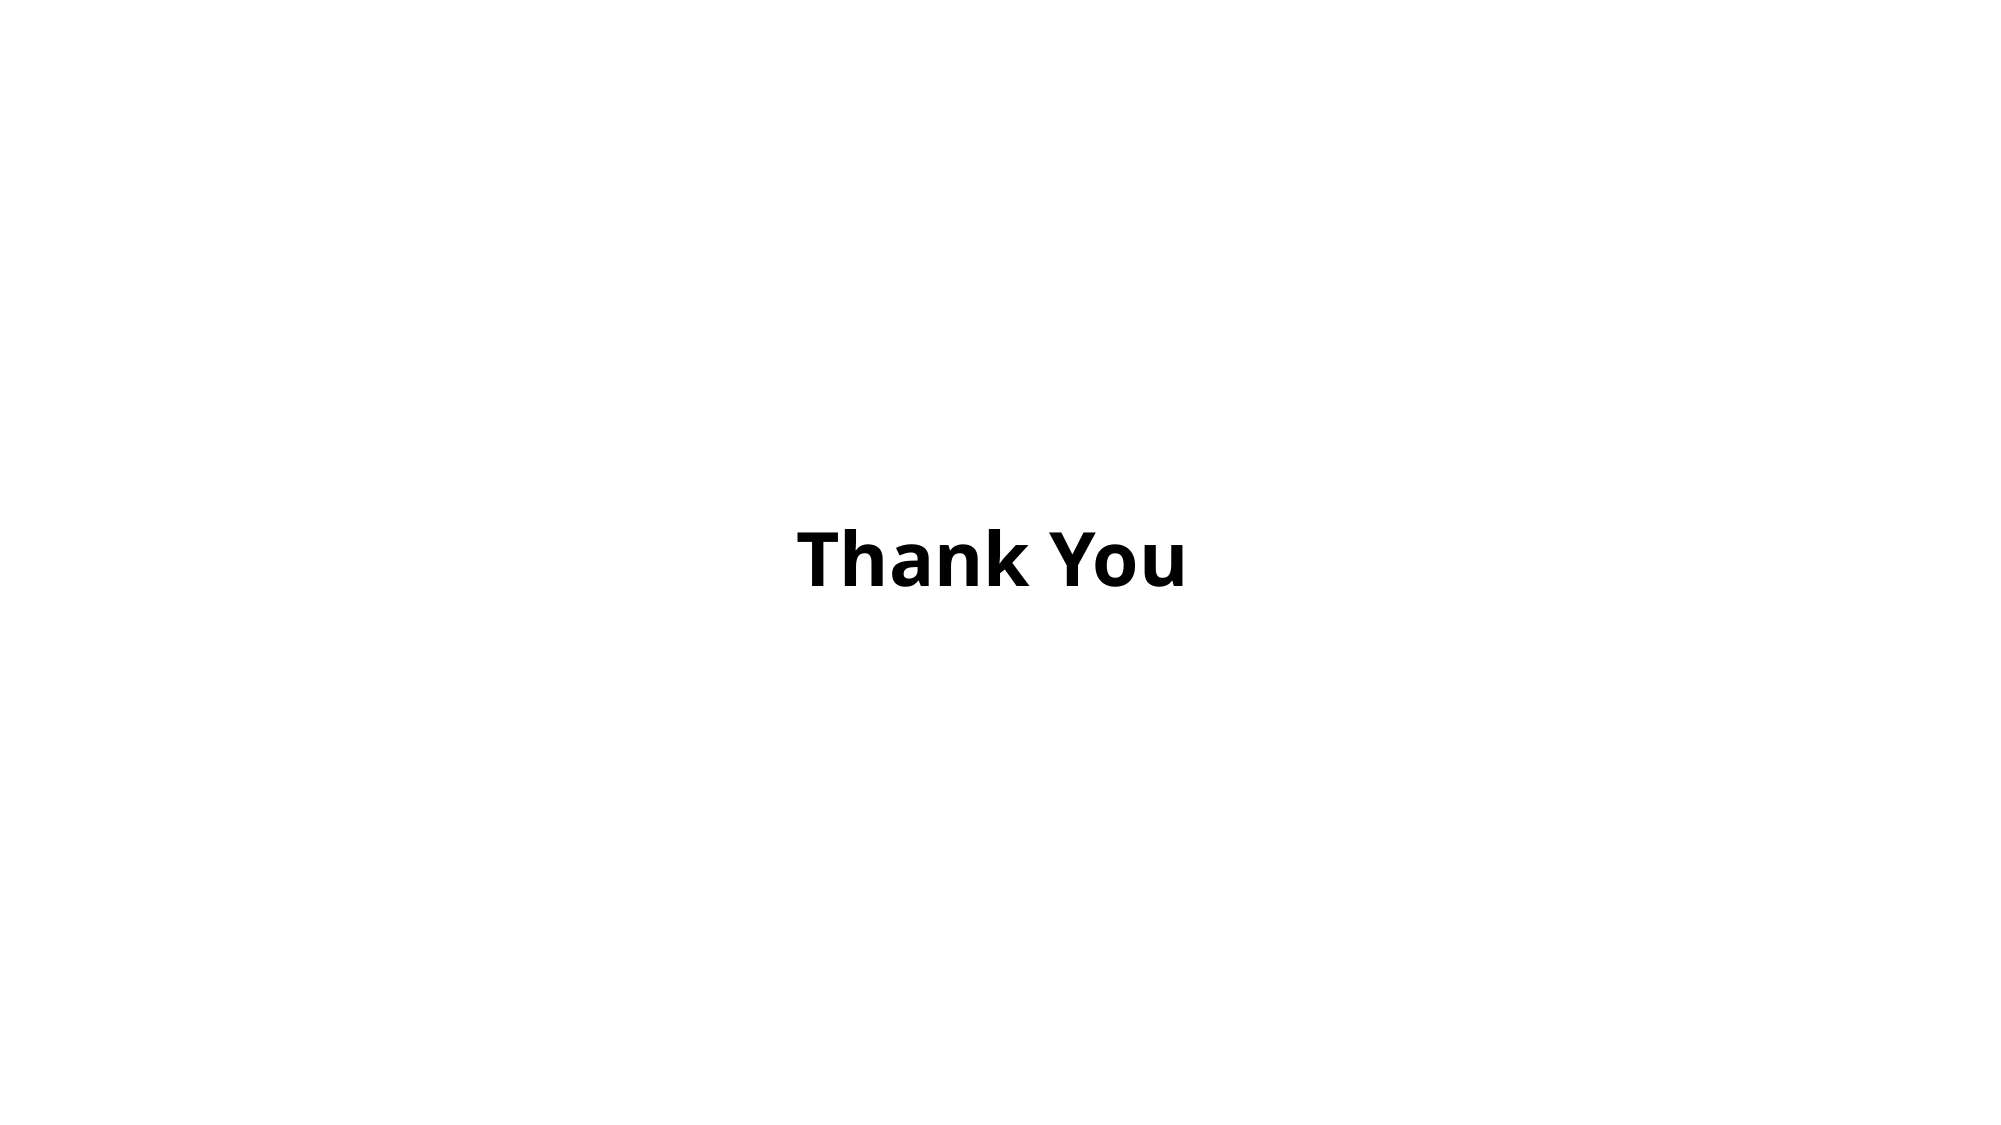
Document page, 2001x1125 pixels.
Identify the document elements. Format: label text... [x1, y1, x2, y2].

list Thank You [481, 459, 1519, 666]
